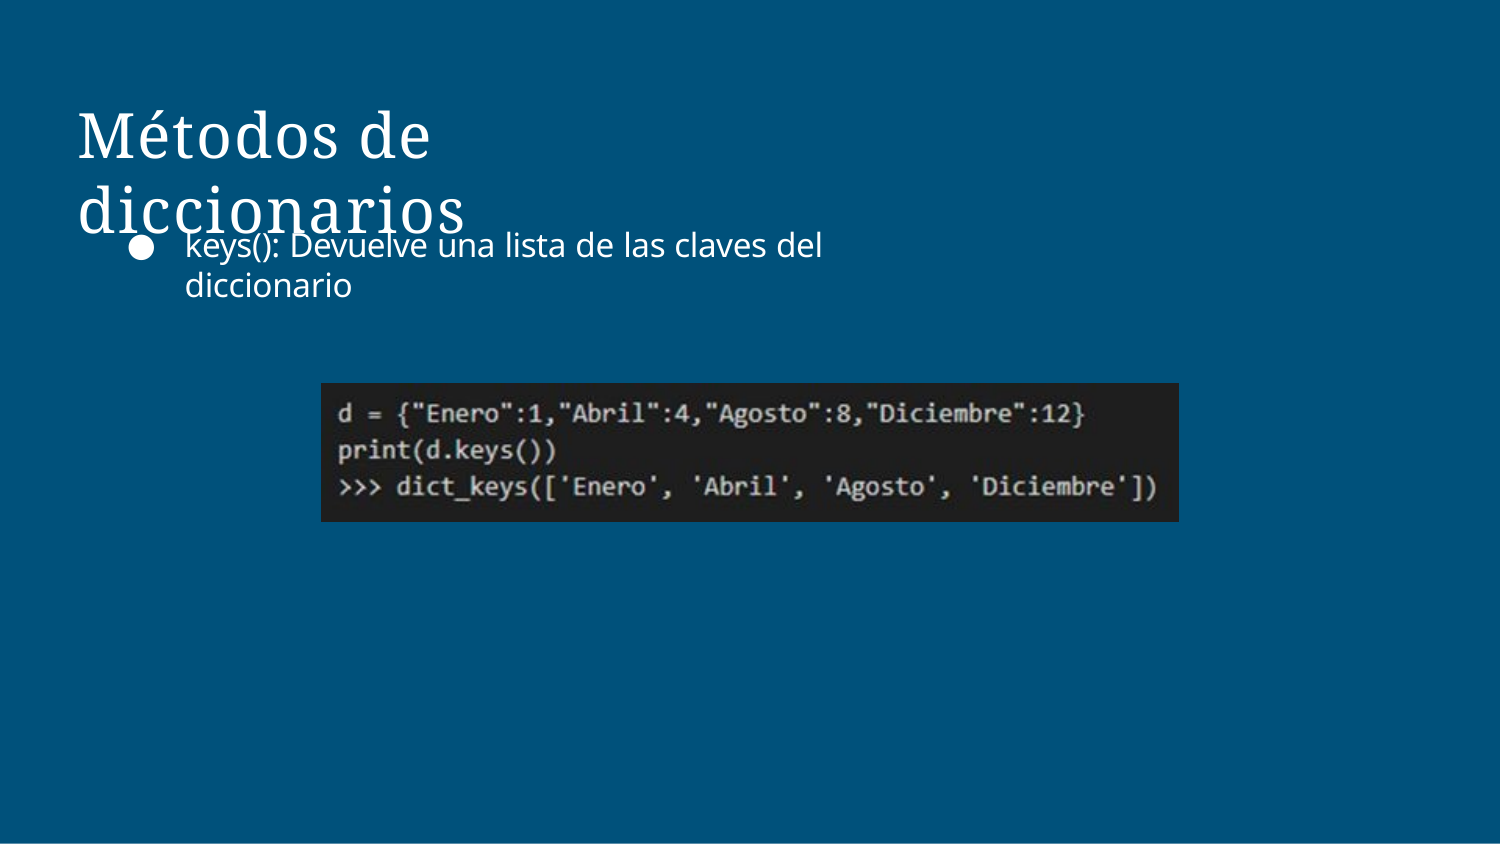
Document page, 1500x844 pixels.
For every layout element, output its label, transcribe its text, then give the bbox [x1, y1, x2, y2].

text_box keys(): Devuelve una lista de las claves del diccionario [124, 222, 983, 304]
title Métodos de diccionarios [75, 94, 796, 247]
picture [322, 384, 1178, 521]
